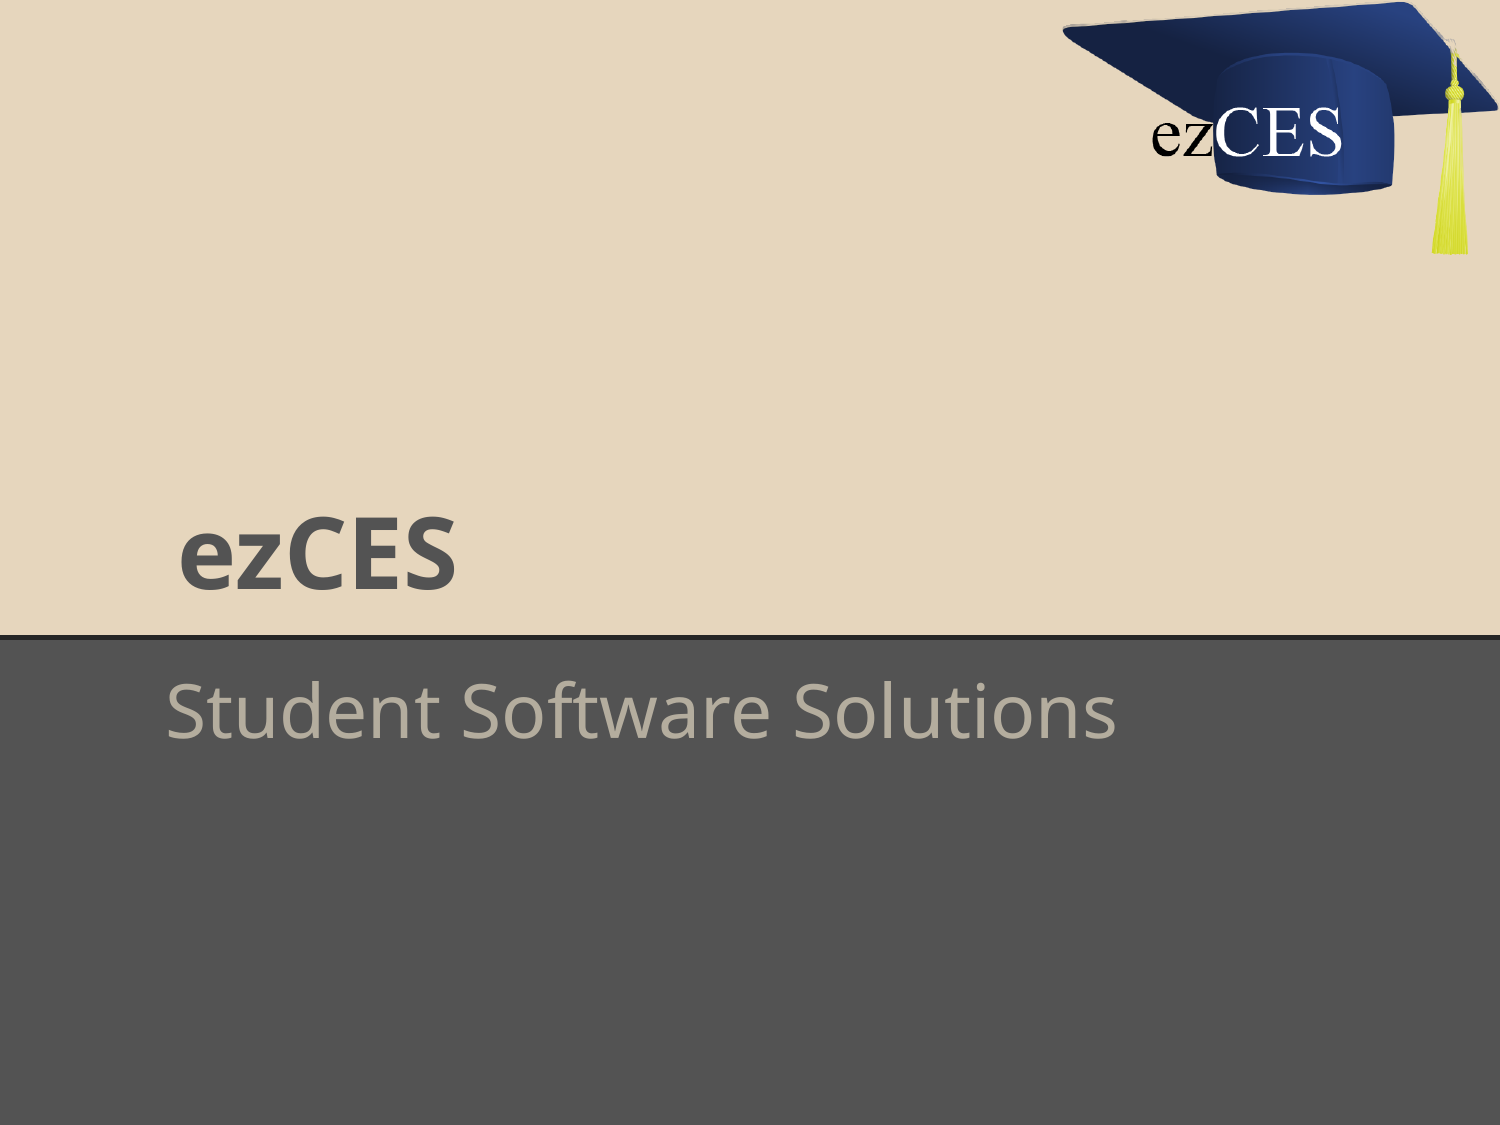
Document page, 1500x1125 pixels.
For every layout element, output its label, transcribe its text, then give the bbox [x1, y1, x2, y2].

subtitle Student Software Solutions [112, 648, 1388, 856]
text_box [1062, 0, 1500, 255]
title ezCES [112, 353, 1388, 625]
